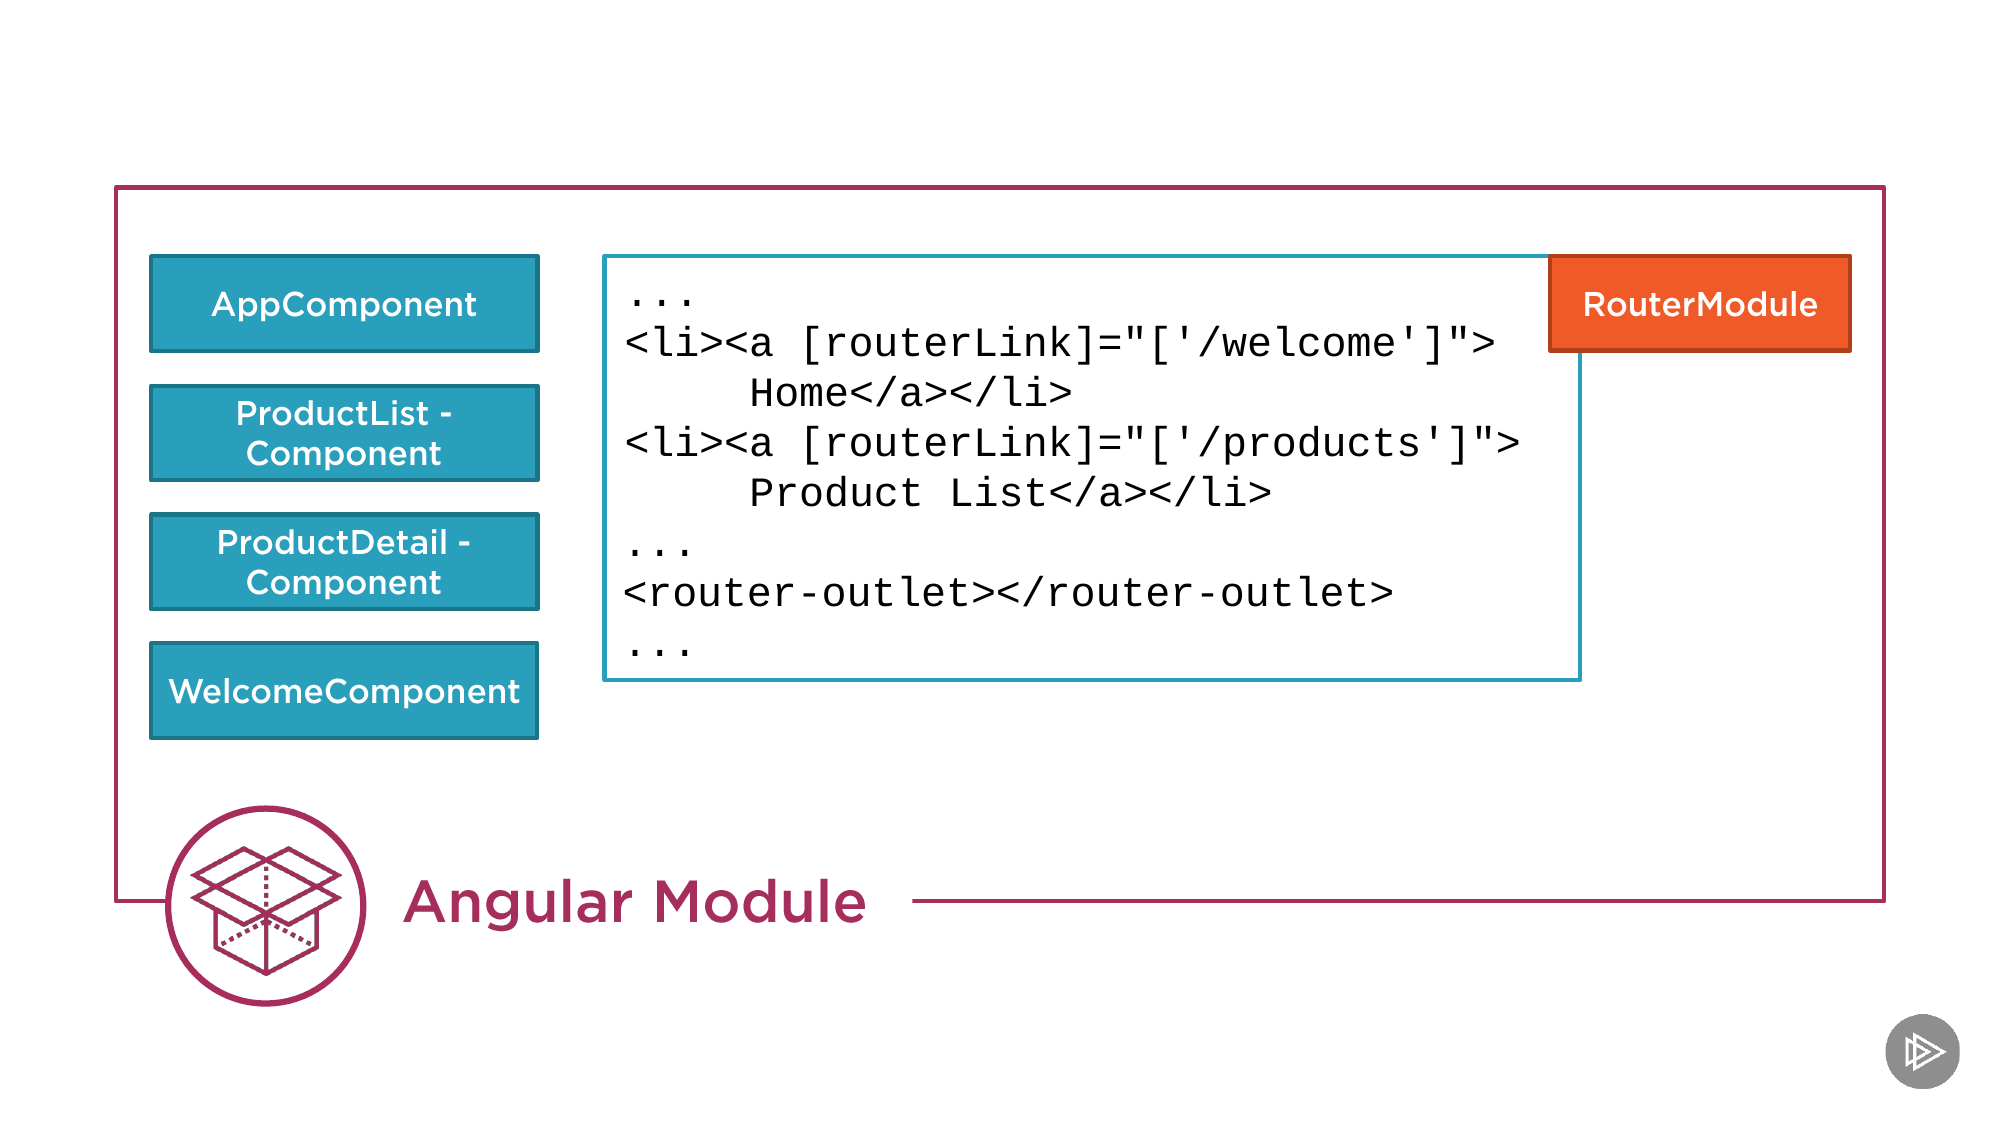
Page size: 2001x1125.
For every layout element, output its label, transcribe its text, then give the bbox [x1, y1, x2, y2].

text_box [235, 392, 439, 433]
text_box [116, 187, 1884, 902]
text_box [1582, 283, 1838, 324]
text_box [168, 848, 187, 964]
text_box [167, 670, 543, 711]
text_box ... <li><a [routerLink]="['/welcome']"> Home</a></li> <li><a [routerLink]="['/products']"> Product List</a></li> ... <router-outlet></router-outlet> ... [622, 262, 1527, 665]
text_box [245, 561, 464, 602]
text_box [151, 514, 538, 610]
text_box [216, 521, 457, 562]
text_box [201, 979, 331, 1004]
text_box [363, 857, 913, 944]
text_box [604, 256, 1581, 681]
text_box [191, 808, 341, 843]
text_box [210, 283, 500, 324]
picture [1885, 1014, 1960, 1089]
text_box [151, 256, 538, 352]
text_box [401, 865, 901, 936]
text_box [151, 385, 538, 481]
text_box [1550, 256, 1851, 351]
text_box [345, 849, 364, 963]
text_box [439, 392, 466, 433]
text_box [187, 843, 345, 979]
text_box [245, 433, 464, 473]
text_box [457, 521, 485, 562]
text_box [151, 643, 538, 739]
